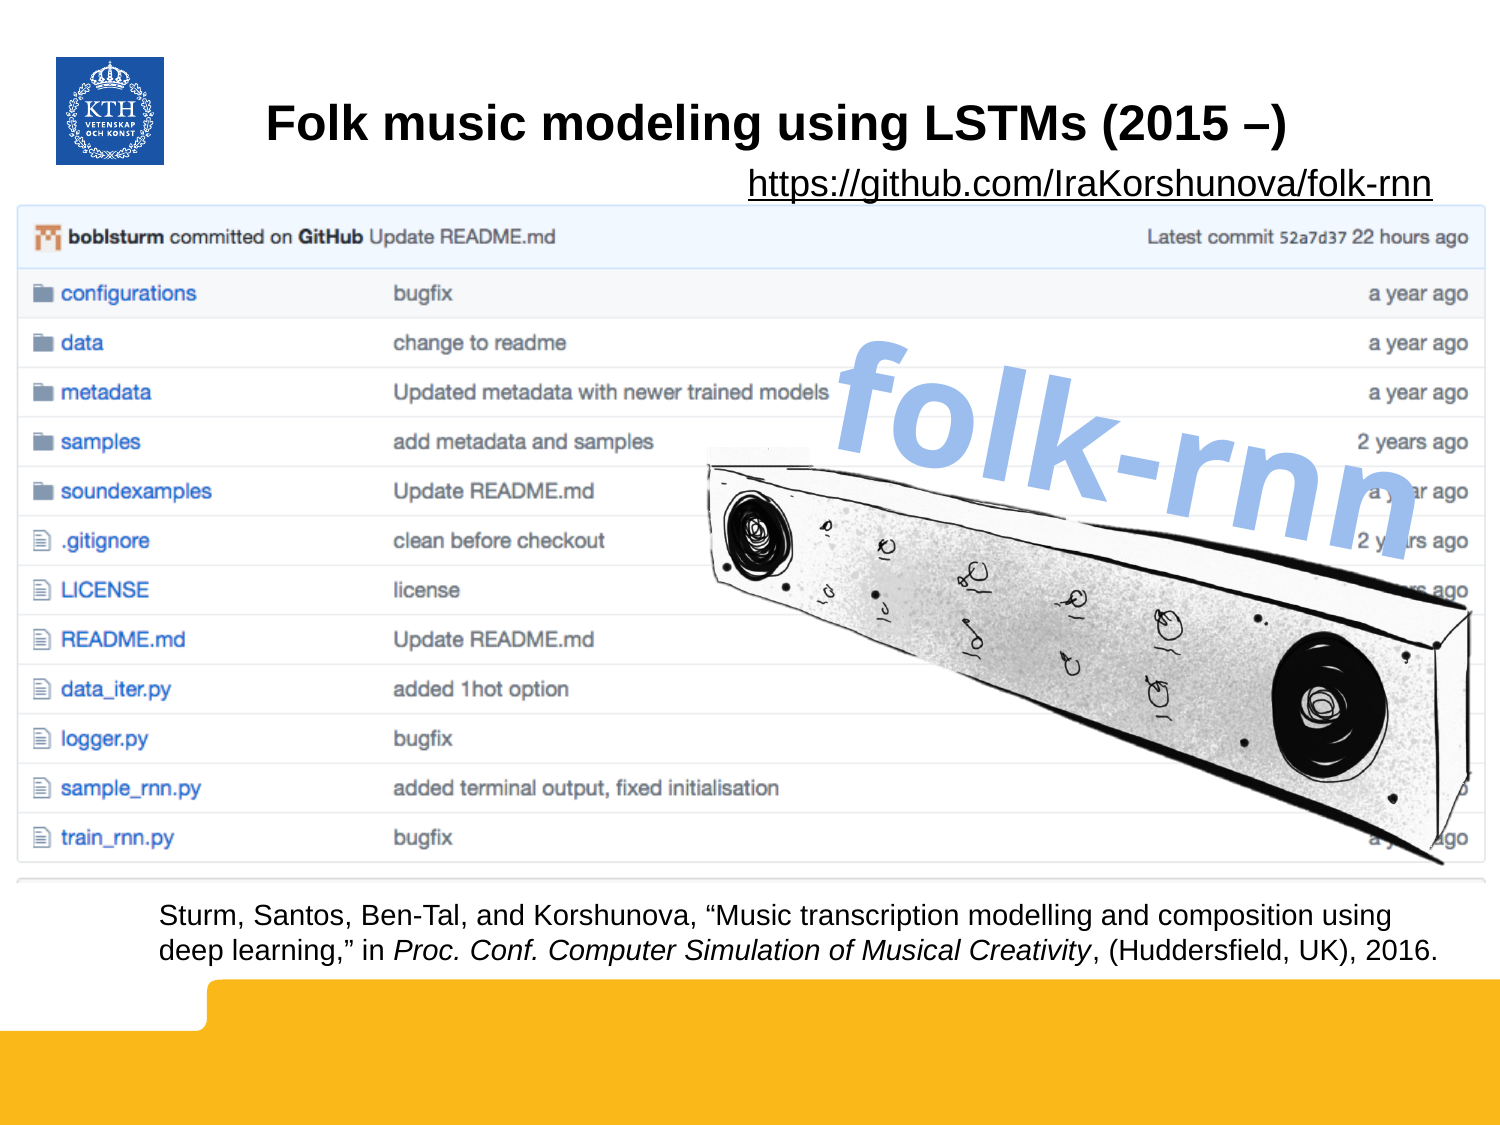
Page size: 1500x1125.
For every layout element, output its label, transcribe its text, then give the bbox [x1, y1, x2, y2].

text_box Sturm, Santos, Ben-Tal, and Korshunova, “Music transcription modelling and composition using deep learning,” in Proc. Conf. Computer Simulation of Musical Creativity, (Huddersfield, UK), 2016. [144, 891, 1455, 1009]
picture [5, 196, 1500, 883]
title Folk music modeling using LSTMs (2015 –) [265, 66, 1452, 151]
text_box https://github.com/IraKorshunova/folk-rnn [732, 151, 1448, 194]
